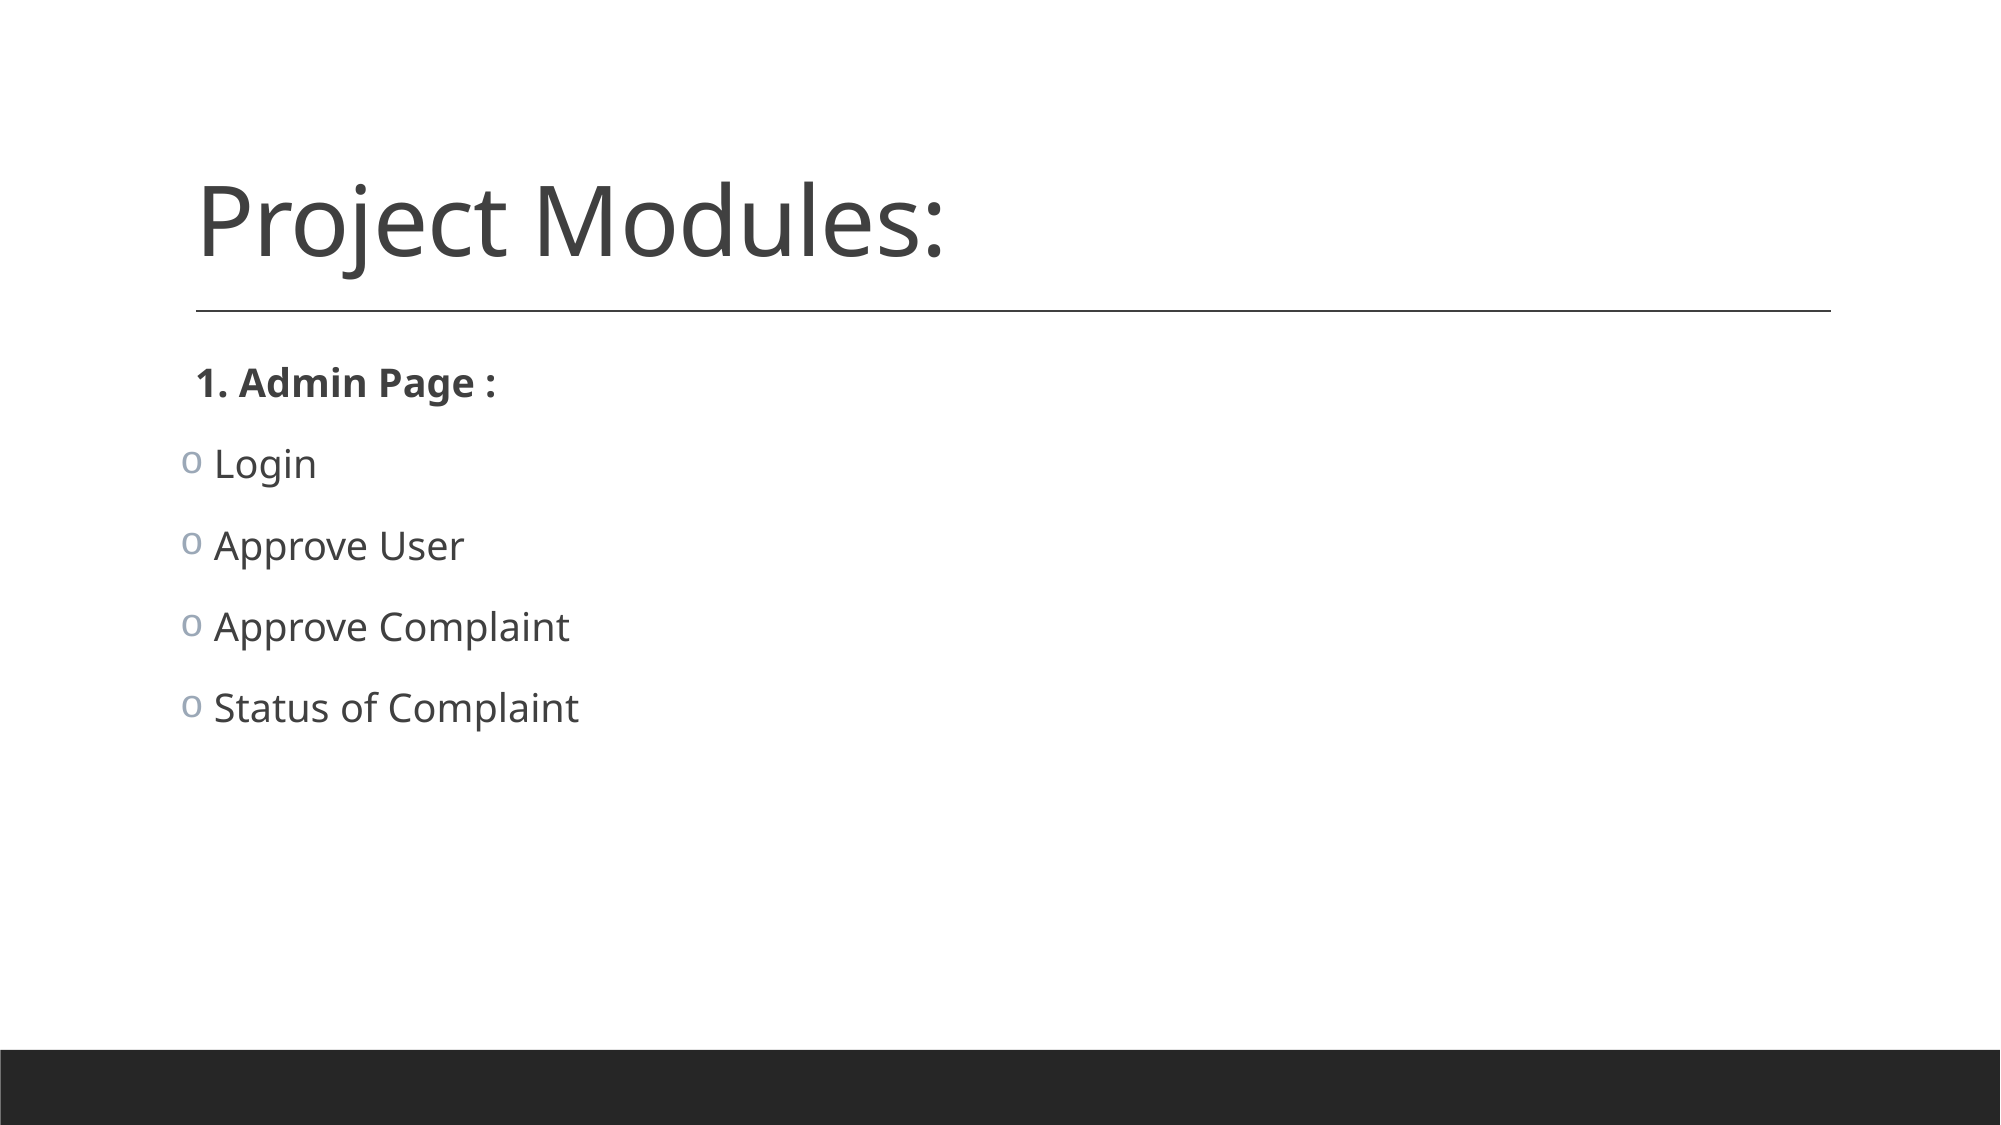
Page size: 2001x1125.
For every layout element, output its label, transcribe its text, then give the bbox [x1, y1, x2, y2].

list 1. Admin Page : Login Approve User Approve Complaint Status of Complaint [180, 345, 1830, 963]
title Project Modules: [180, 47, 1830, 285]
